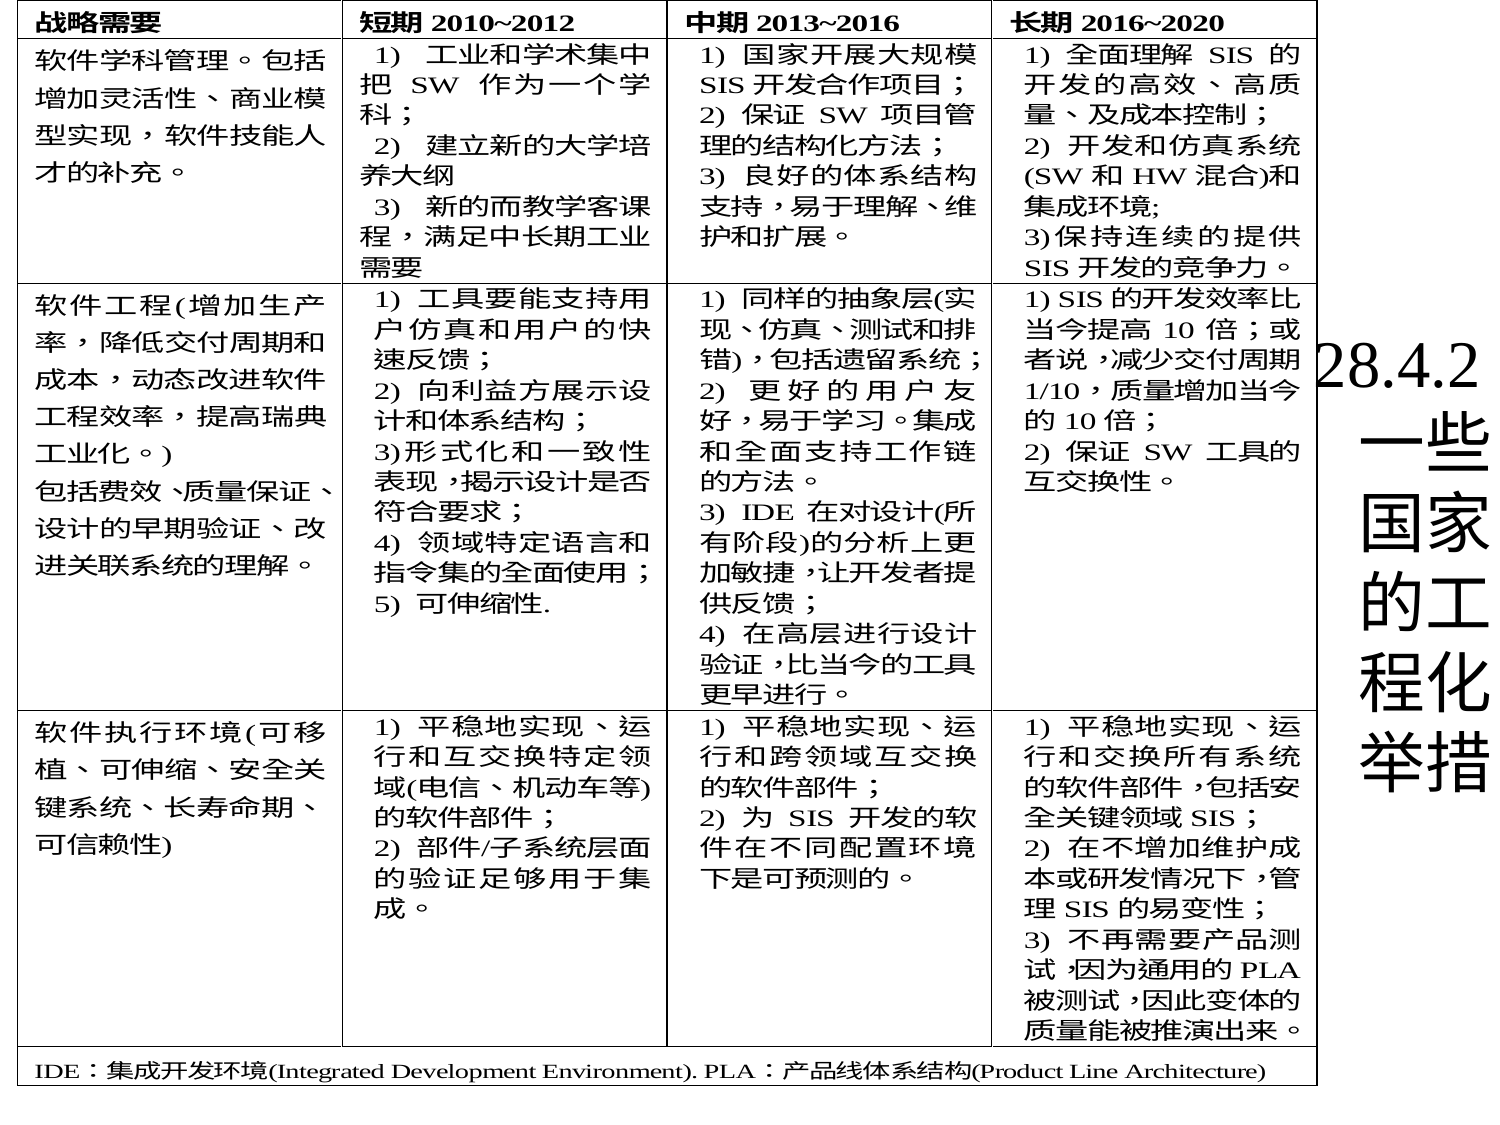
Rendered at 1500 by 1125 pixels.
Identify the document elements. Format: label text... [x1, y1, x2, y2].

title 28.4.2一些国家的工程化举措 [1326, 92, 1500, 1029]
picture [16, 0, 1322, 1125]
